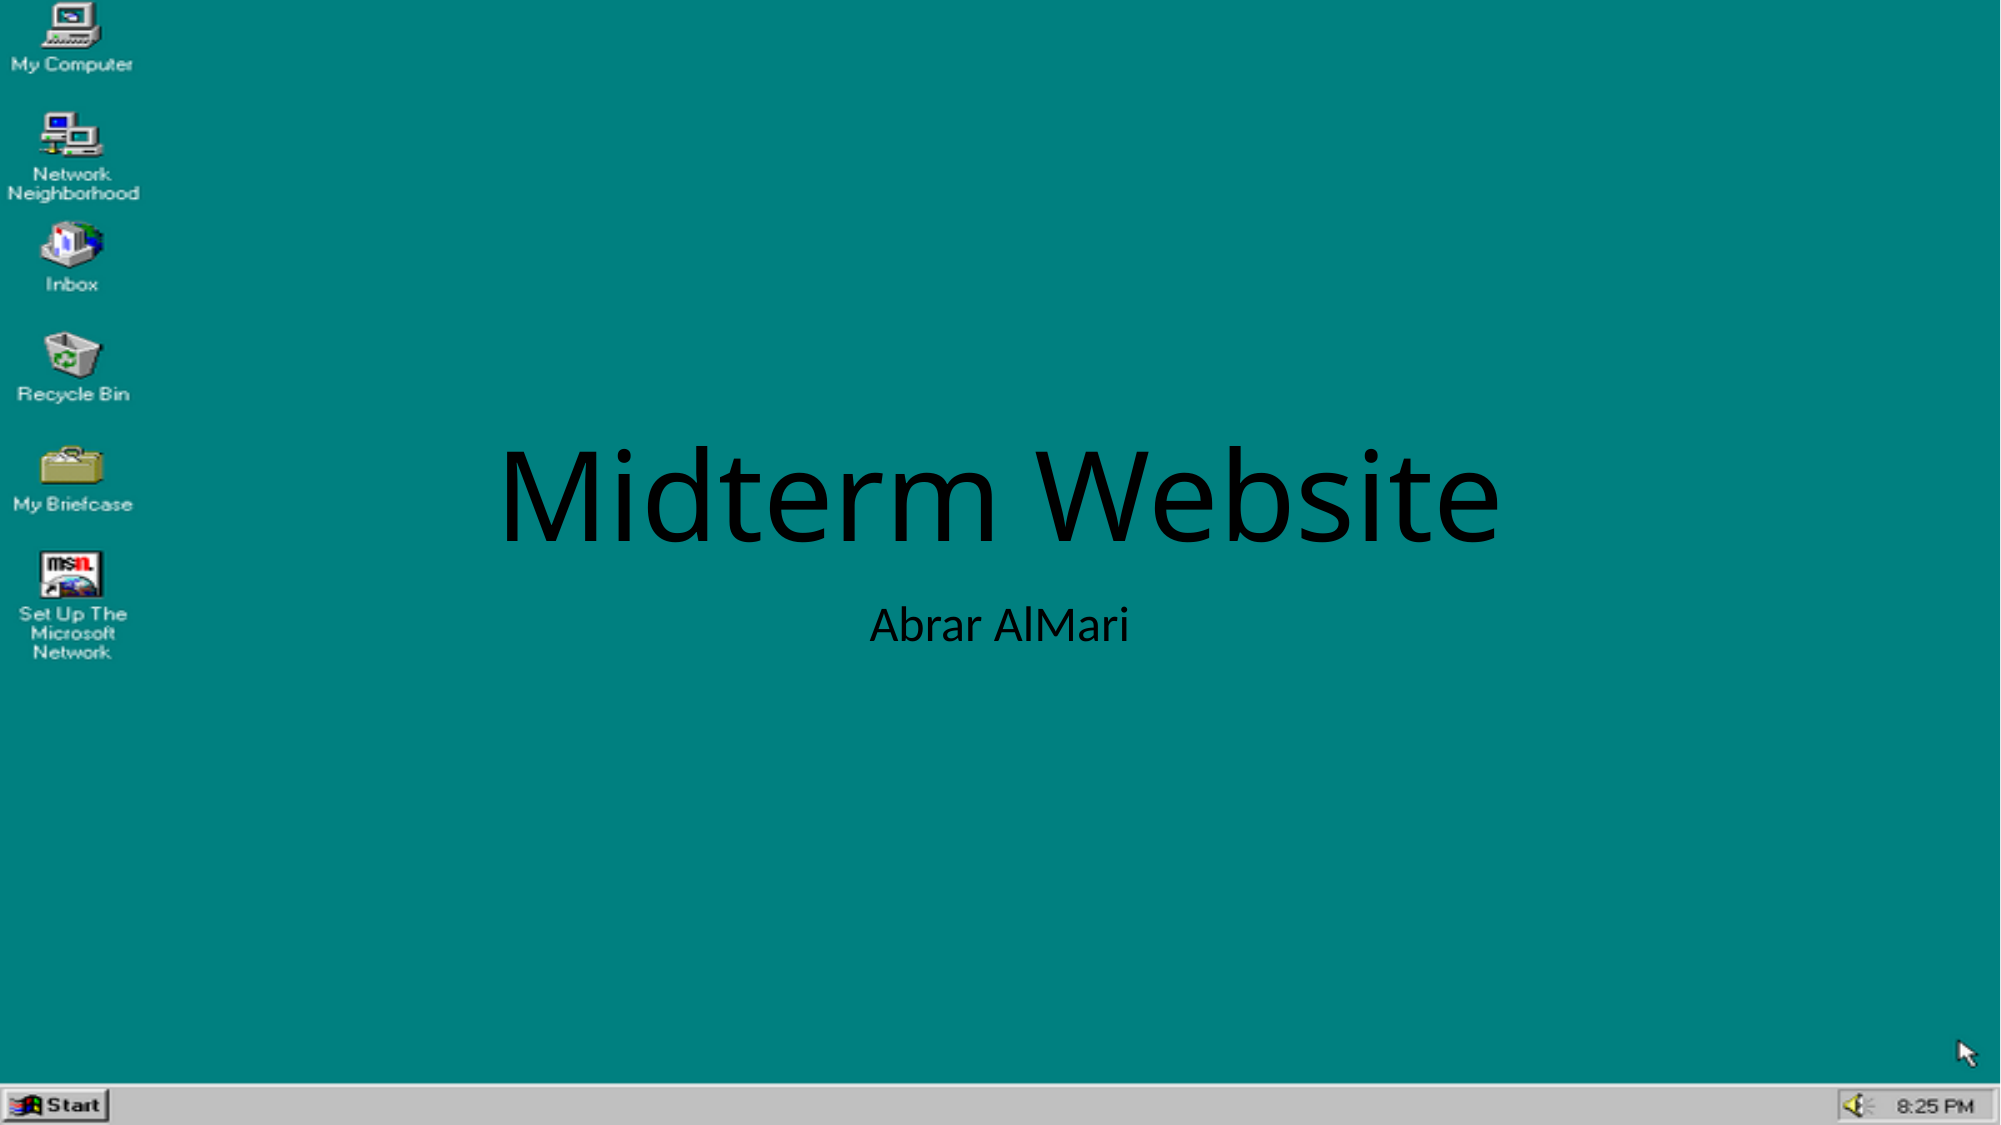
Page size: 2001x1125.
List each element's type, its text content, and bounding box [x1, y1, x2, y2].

subtitle Abrar AlMari [249, 590, 1750, 863]
title Midterm Website [249, 184, 1750, 576]
picture [0, 0, 2001, 1125]
